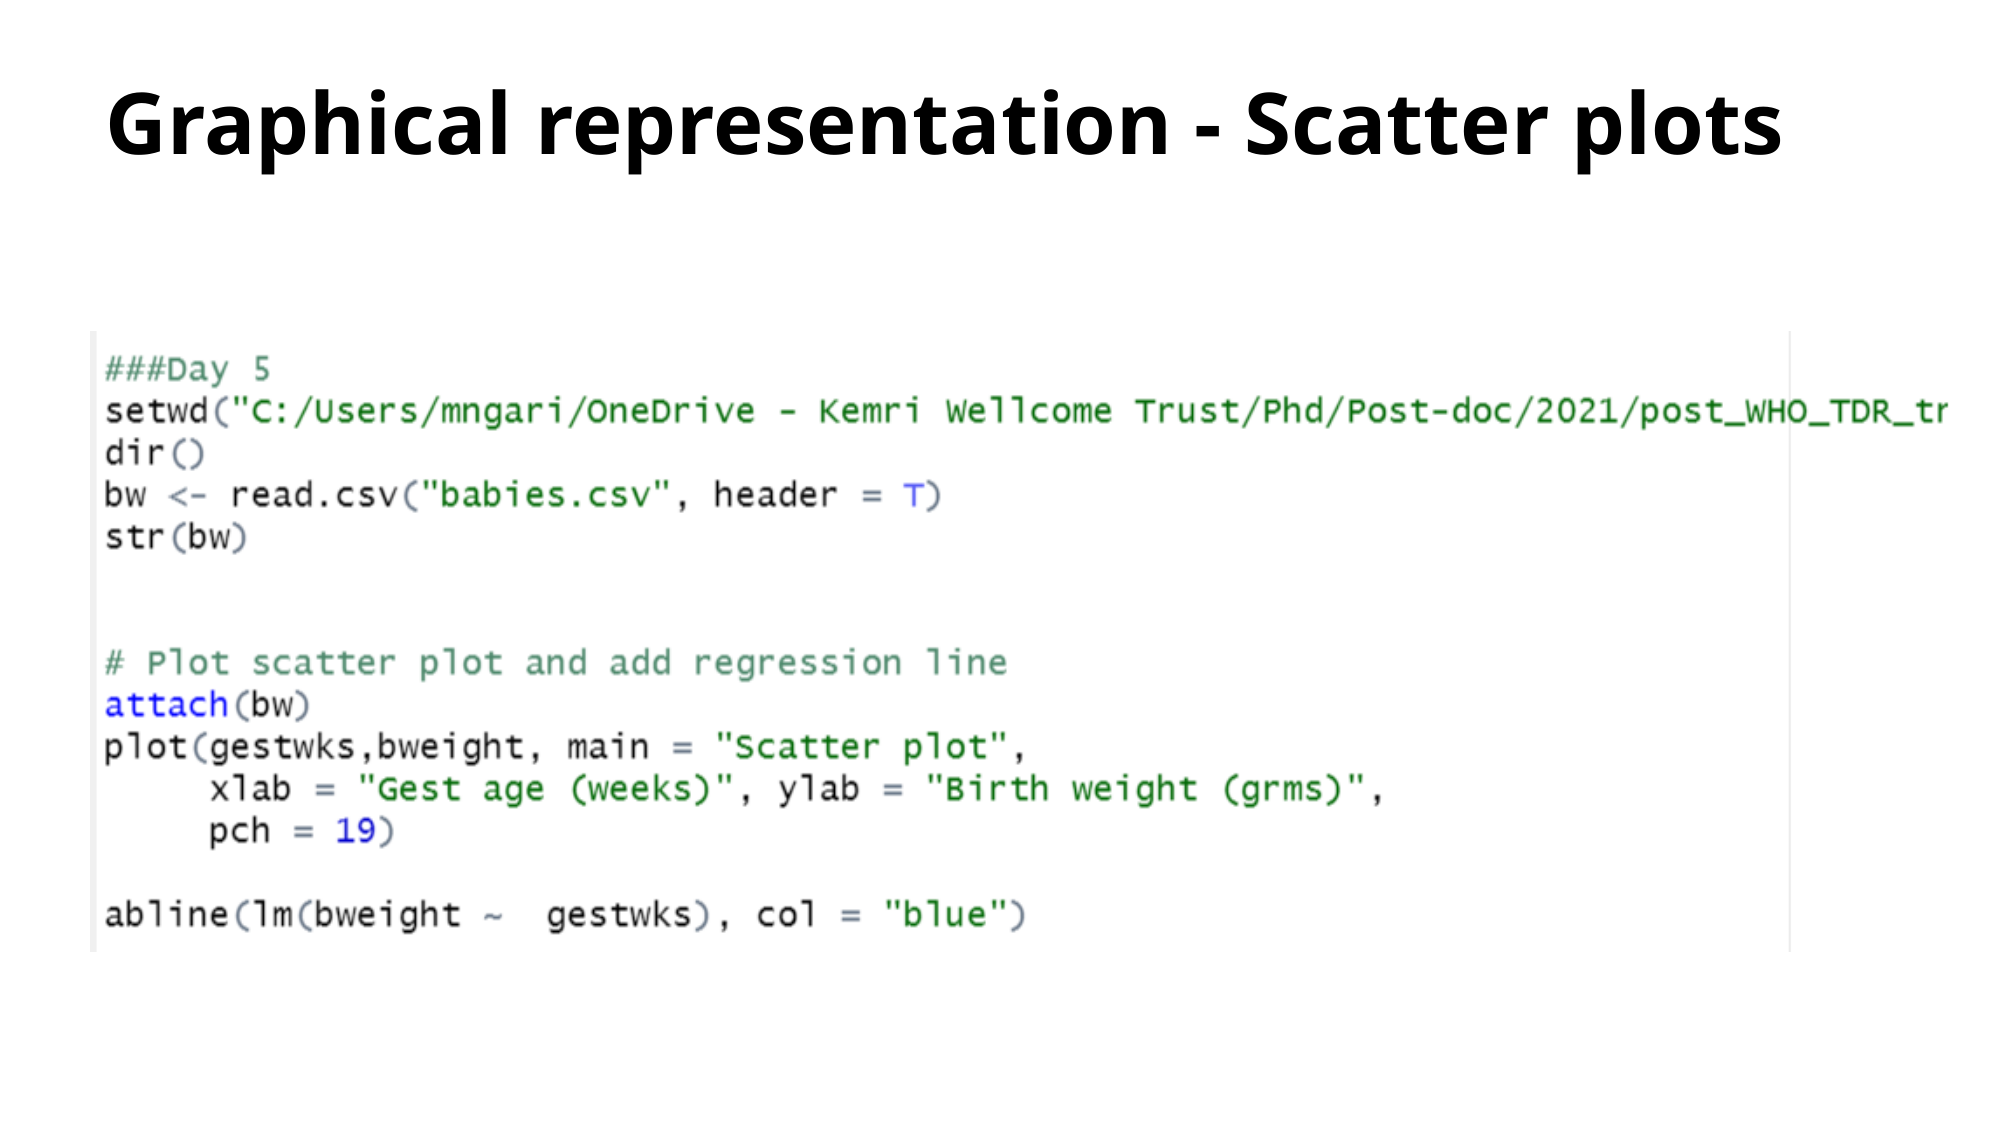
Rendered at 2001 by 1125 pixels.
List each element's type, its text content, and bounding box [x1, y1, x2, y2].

title Graphical representation - Scatter plots [90, 28, 1816, 225]
picture [90, 331, 1950, 952]
